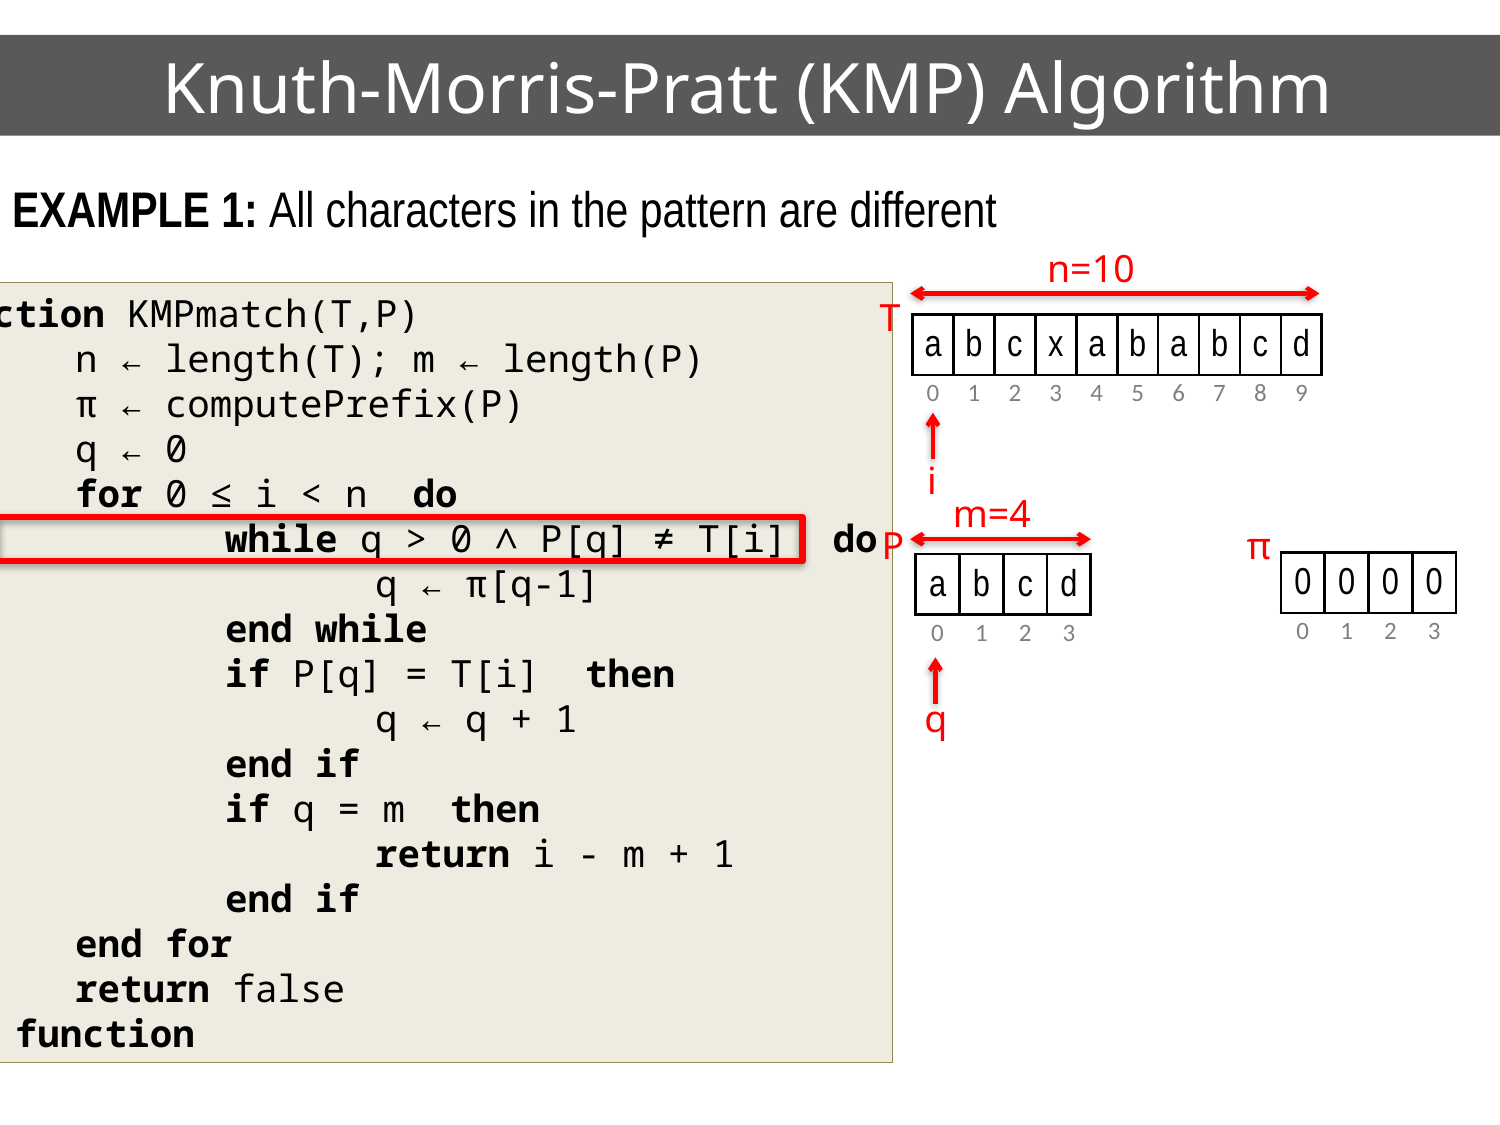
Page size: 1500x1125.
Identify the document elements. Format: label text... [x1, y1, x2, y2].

table_cell 9 [1281, 376, 1322, 436]
table_cell 3 [1047, 616, 1091, 676]
table_header b [961, 555, 1002, 613]
table_header a [917, 555, 958, 613]
table_header d [1048, 555, 1089, 613]
table_cell 2 [1369, 614, 1412, 674]
text_box P [866, 514, 920, 575]
text_box T [864, 286, 916, 347]
text_box EXAMPLE 1: All characters in the pattern are different [0, 169, 1498, 245]
title Knuth-Morris-Pratt (KMP) Algorithm [0, 34, 1500, 136]
table_header 0 [1414, 554, 1455, 612]
table_header x [1037, 316, 1075, 374]
table_cell 4 [1076, 376, 1117, 436]
text_box function KMPmatch(T,P) n ← length(T); m ← length(P) π ← computePrefix(P) q ← 0 for 0 ≤ i < n do while q > 0 ∧ P[q] ≠ T[i] do q ← π[q-1] end while if P[q] = T[i] then q ← q + 1 end if if q = m then return i - m + 1 end if end for return false end function [0, 282, 893, 1063]
table_cell 2 [1003, 616, 1047, 676]
table_header c [1241, 316, 1280, 374]
table_cell 1 [954, 376, 994, 436]
table_header b [1200, 316, 1239, 374]
table_cell 1 [960, 616, 1003, 676]
table_cell 0 [916, 616, 960, 676]
table_cell 7 [1199, 376, 1240, 436]
table_header a [914, 316, 952, 374]
table_cell 0 [913, 376, 954, 436]
text_box π [1231, 514, 1287, 575]
text_box [0, 515, 805, 563]
table_header 0 [1282, 554, 1323, 612]
table_header 0 [1370, 554, 1411, 612]
text_box n=10 [1032, 245, 1150, 292]
table_cell 2 [994, 376, 1035, 436]
table_header b [1119, 316, 1157, 374]
table_cell 0 [1281, 614, 1325, 674]
table_cell 6 [1158, 376, 1199, 436]
table_cell 5 [1117, 376, 1158, 436]
table_header c [996, 316, 1034, 374]
text_box q [909, 687, 963, 748]
table_header a [1159, 316, 1198, 374]
table_cell 1 [1325, 614, 1369, 674]
text_box m=4 [938, 482, 1046, 538]
table_header a [1078, 316, 1116, 374]
table_header c [1005, 555, 1046, 613]
text_box i [912, 449, 952, 510]
table_cell 3 [1035, 376, 1076, 436]
table_header 0 [1326, 554, 1367, 612]
table_cell 8 [1240, 376, 1281, 436]
table_cell 3 [1412, 614, 1456, 674]
table_header b [955, 316, 993, 374]
table_header d [1282, 316, 1320, 374]
